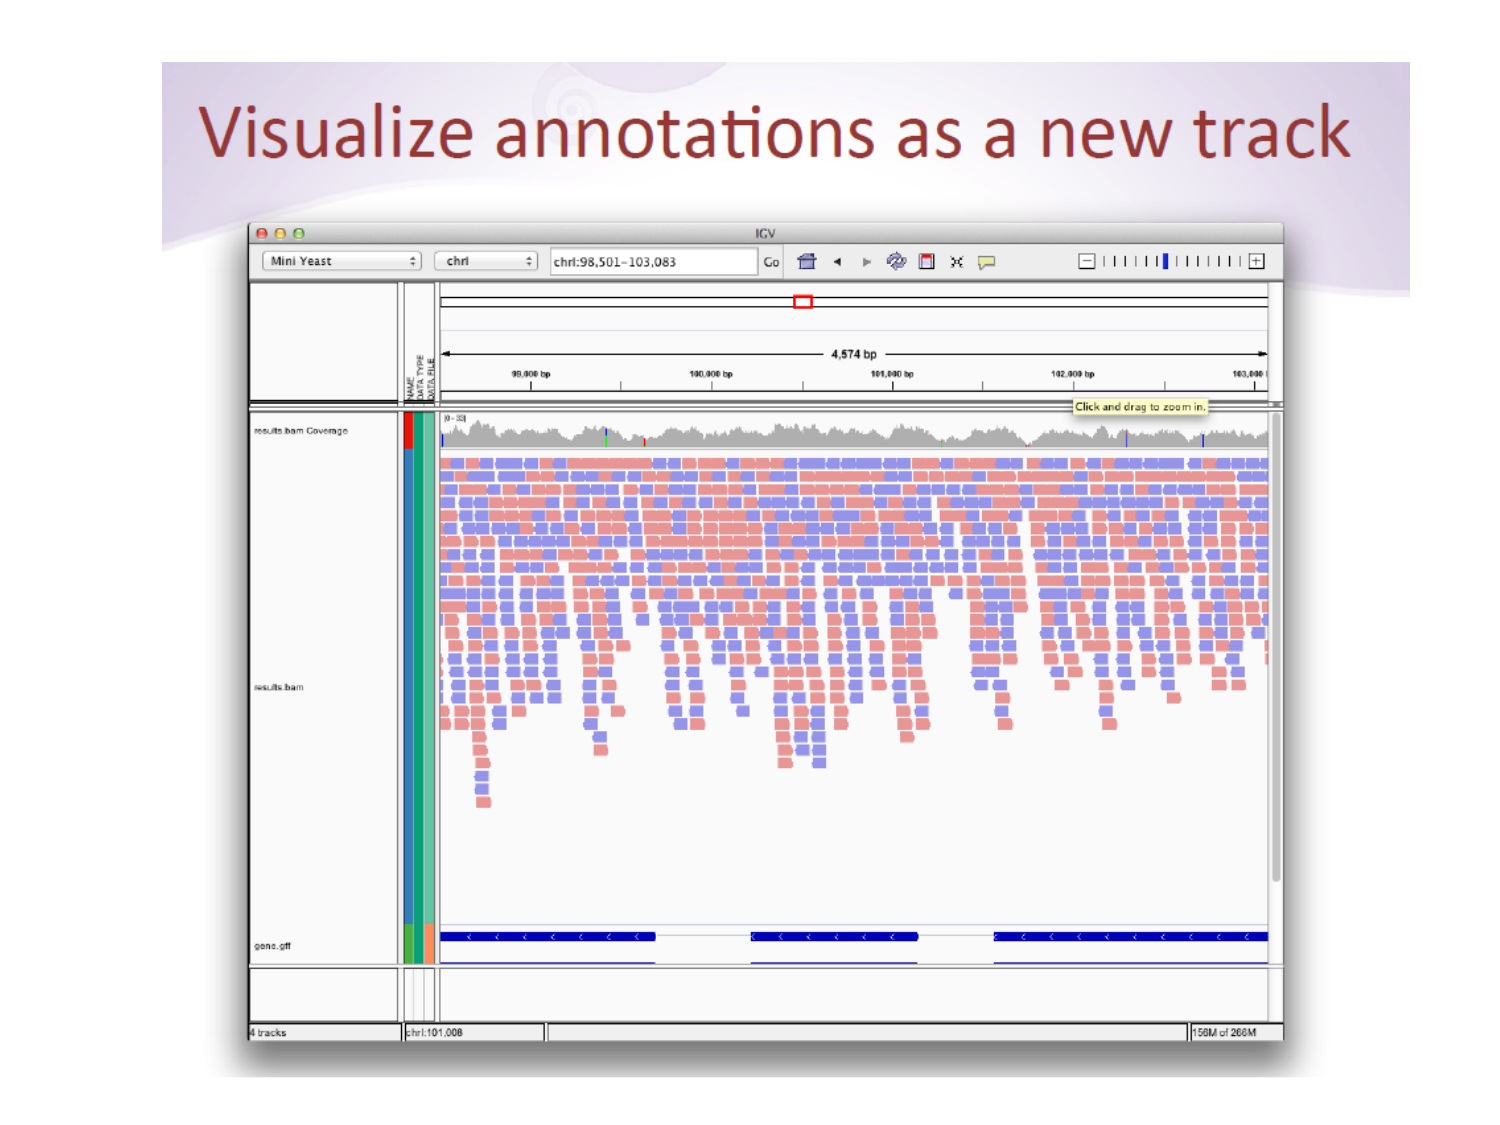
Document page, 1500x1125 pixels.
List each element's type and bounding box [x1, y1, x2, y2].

picture [162, 62, 1410, 1080]
